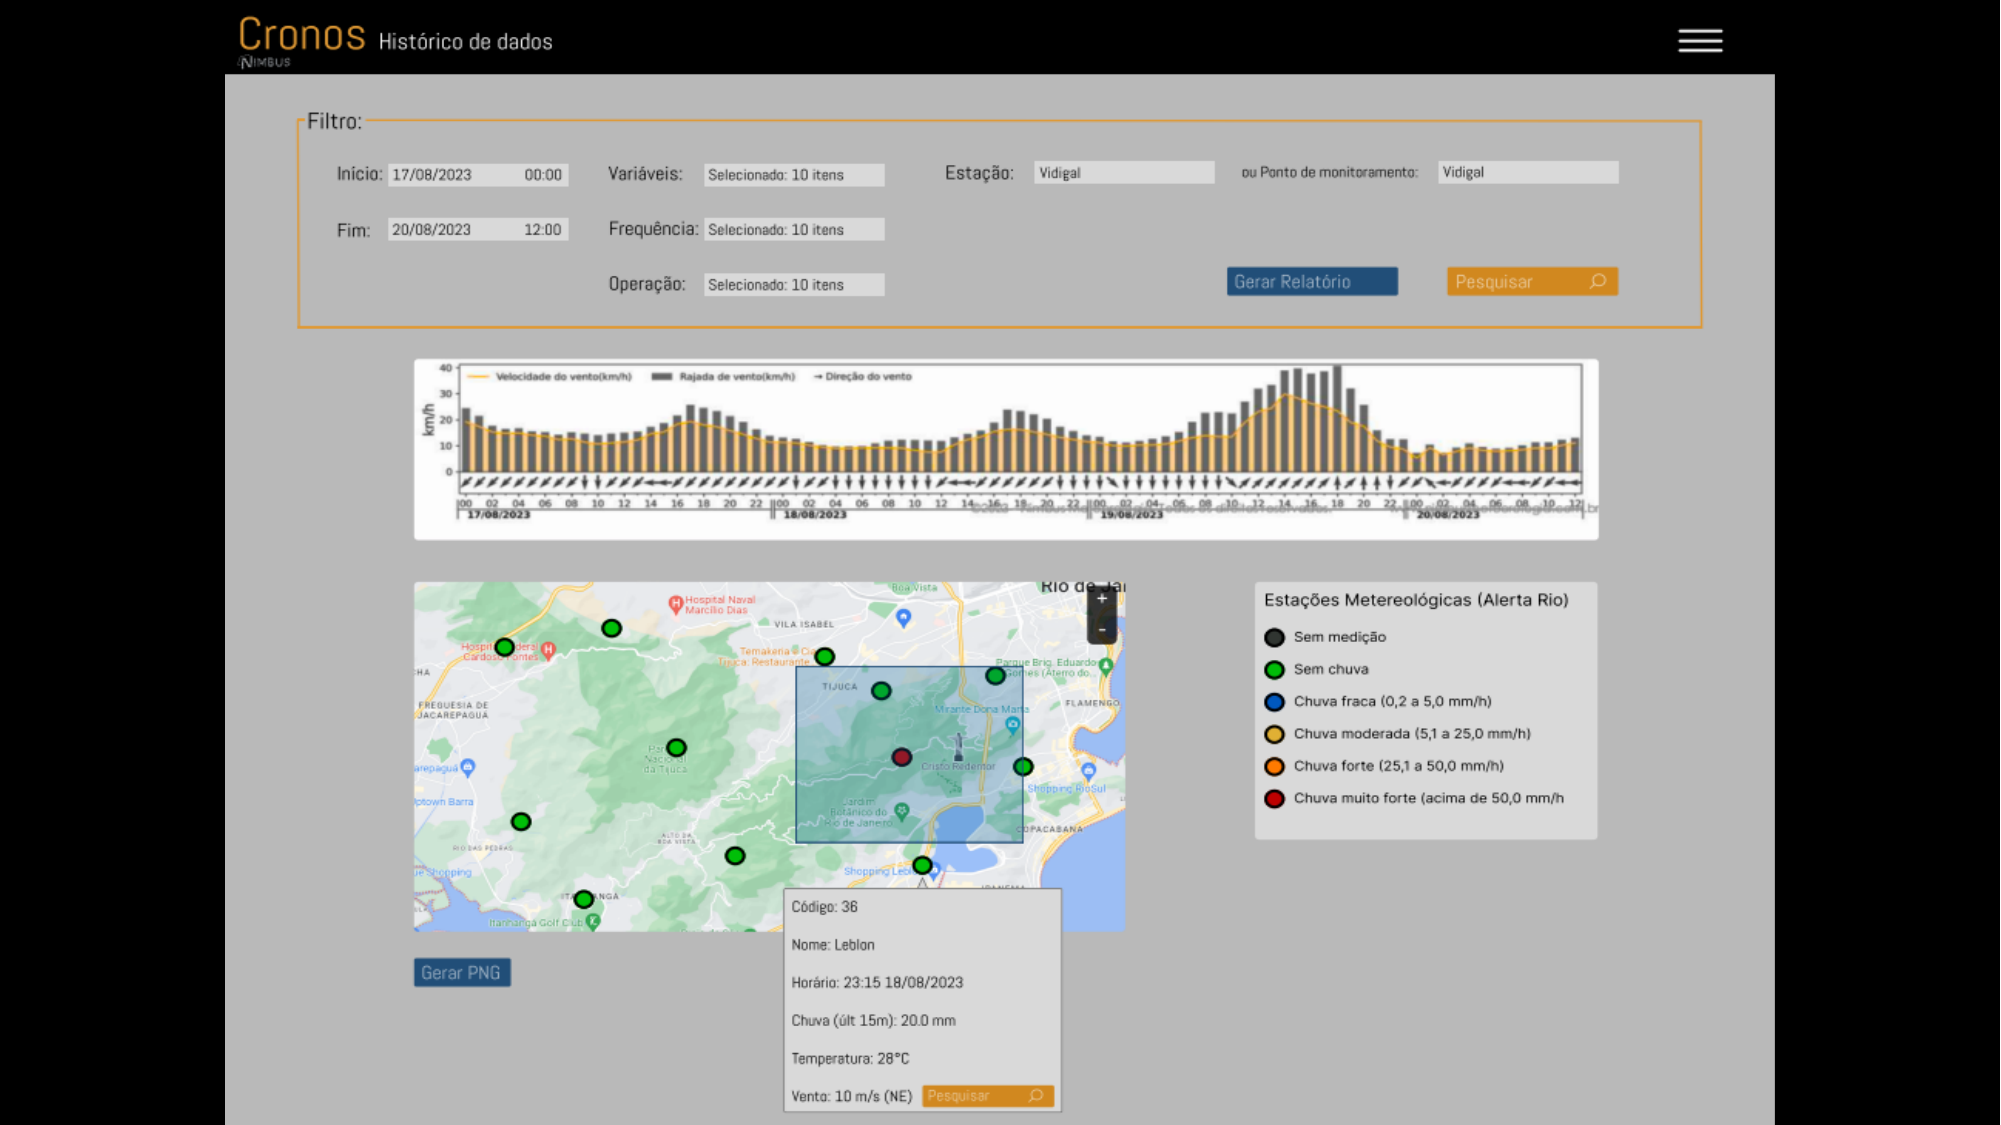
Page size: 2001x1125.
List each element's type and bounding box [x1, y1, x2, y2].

text_box [1775, 0, 2000, 1125]
picture [224, 0, 1775, 1125]
text_box [0, 0, 224, 1125]
